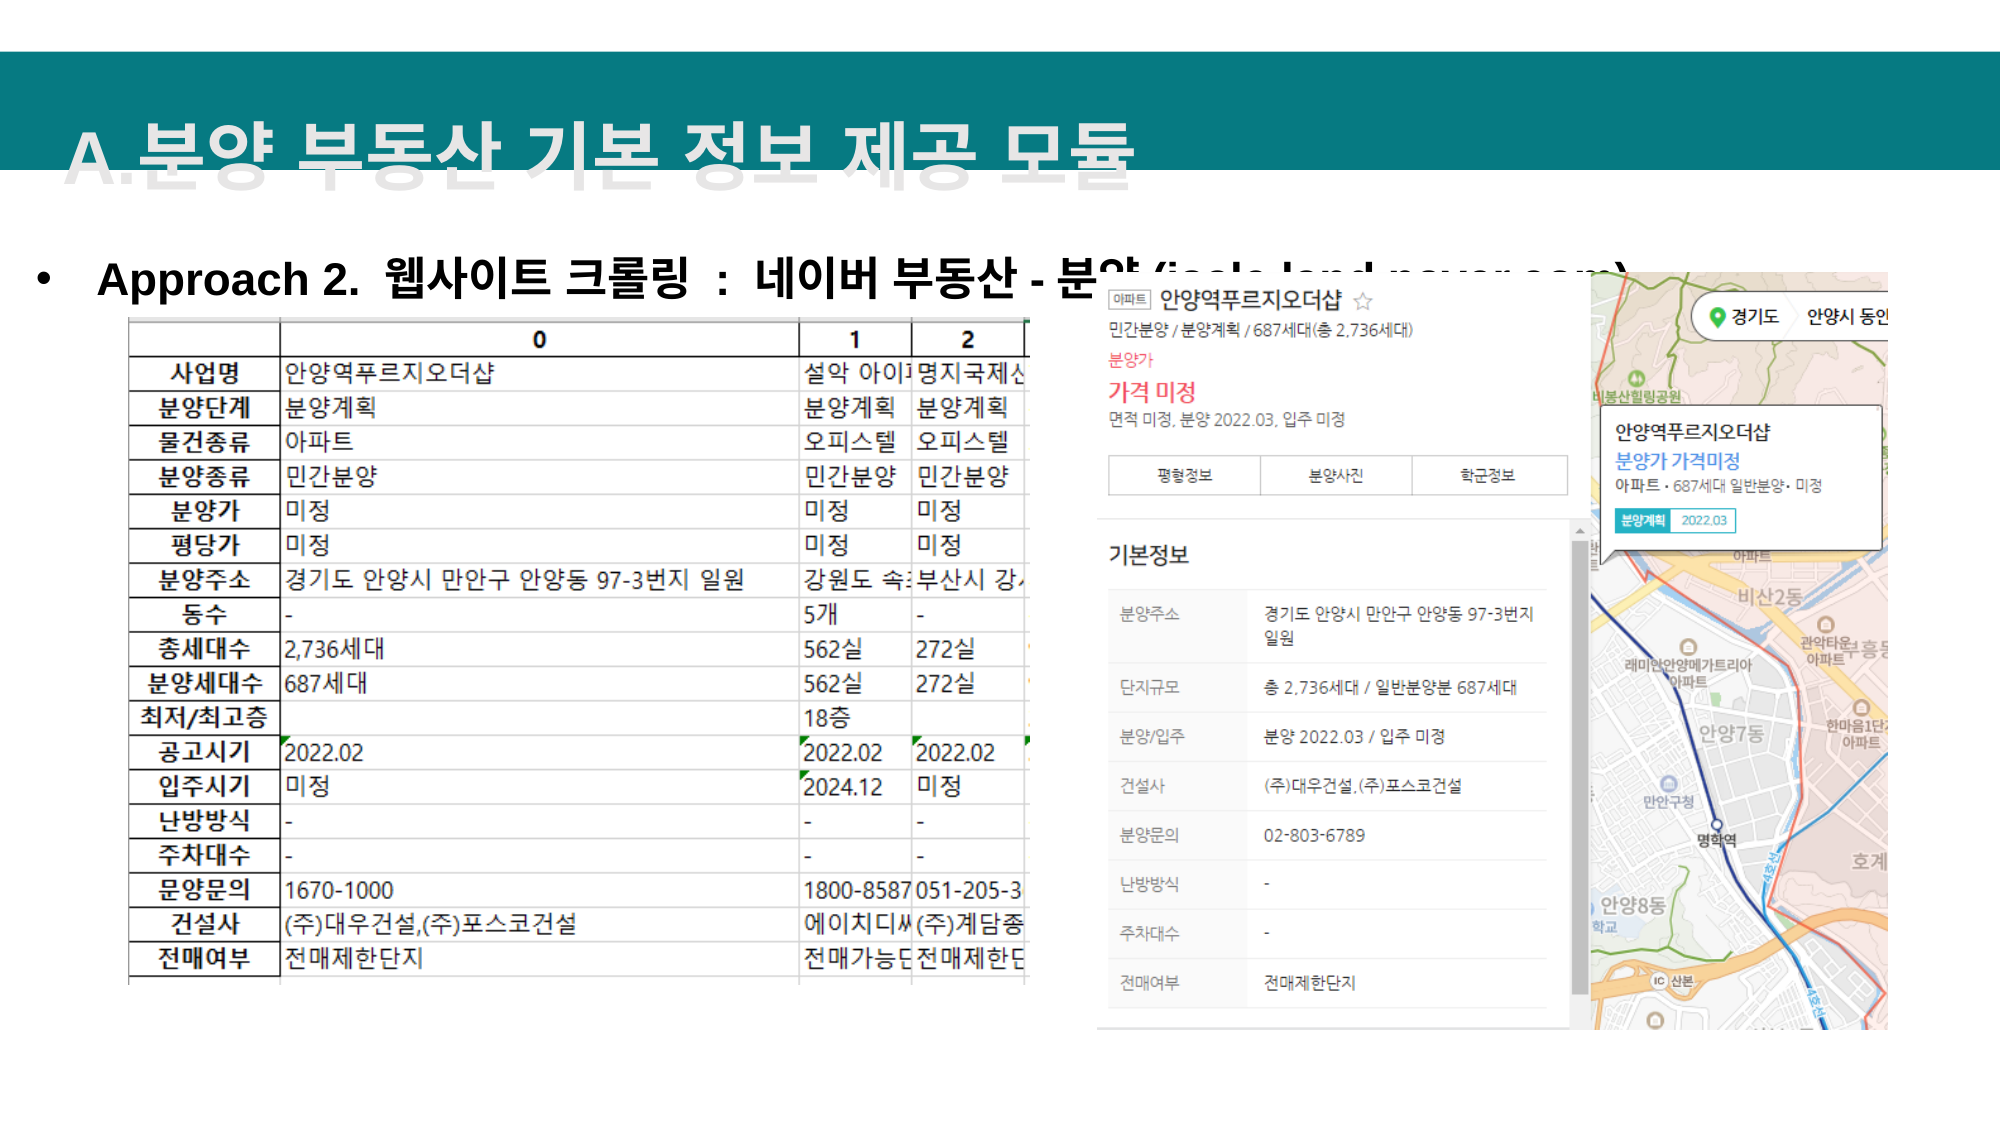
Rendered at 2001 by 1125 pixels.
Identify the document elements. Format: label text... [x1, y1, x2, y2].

text_box Approach 2. 웹사이트 크롤링 : 네이버 부동산-분양(isale.land.naver.com) [6, 203, 2000, 1115]
text_box 분양 부동산 기본 정보 제공 모듈 [47, 56, 1783, 207]
text_box [0, 51, 2000, 170]
picture [1097, 272, 1889, 1031]
picture [128, 317, 1031, 985]
